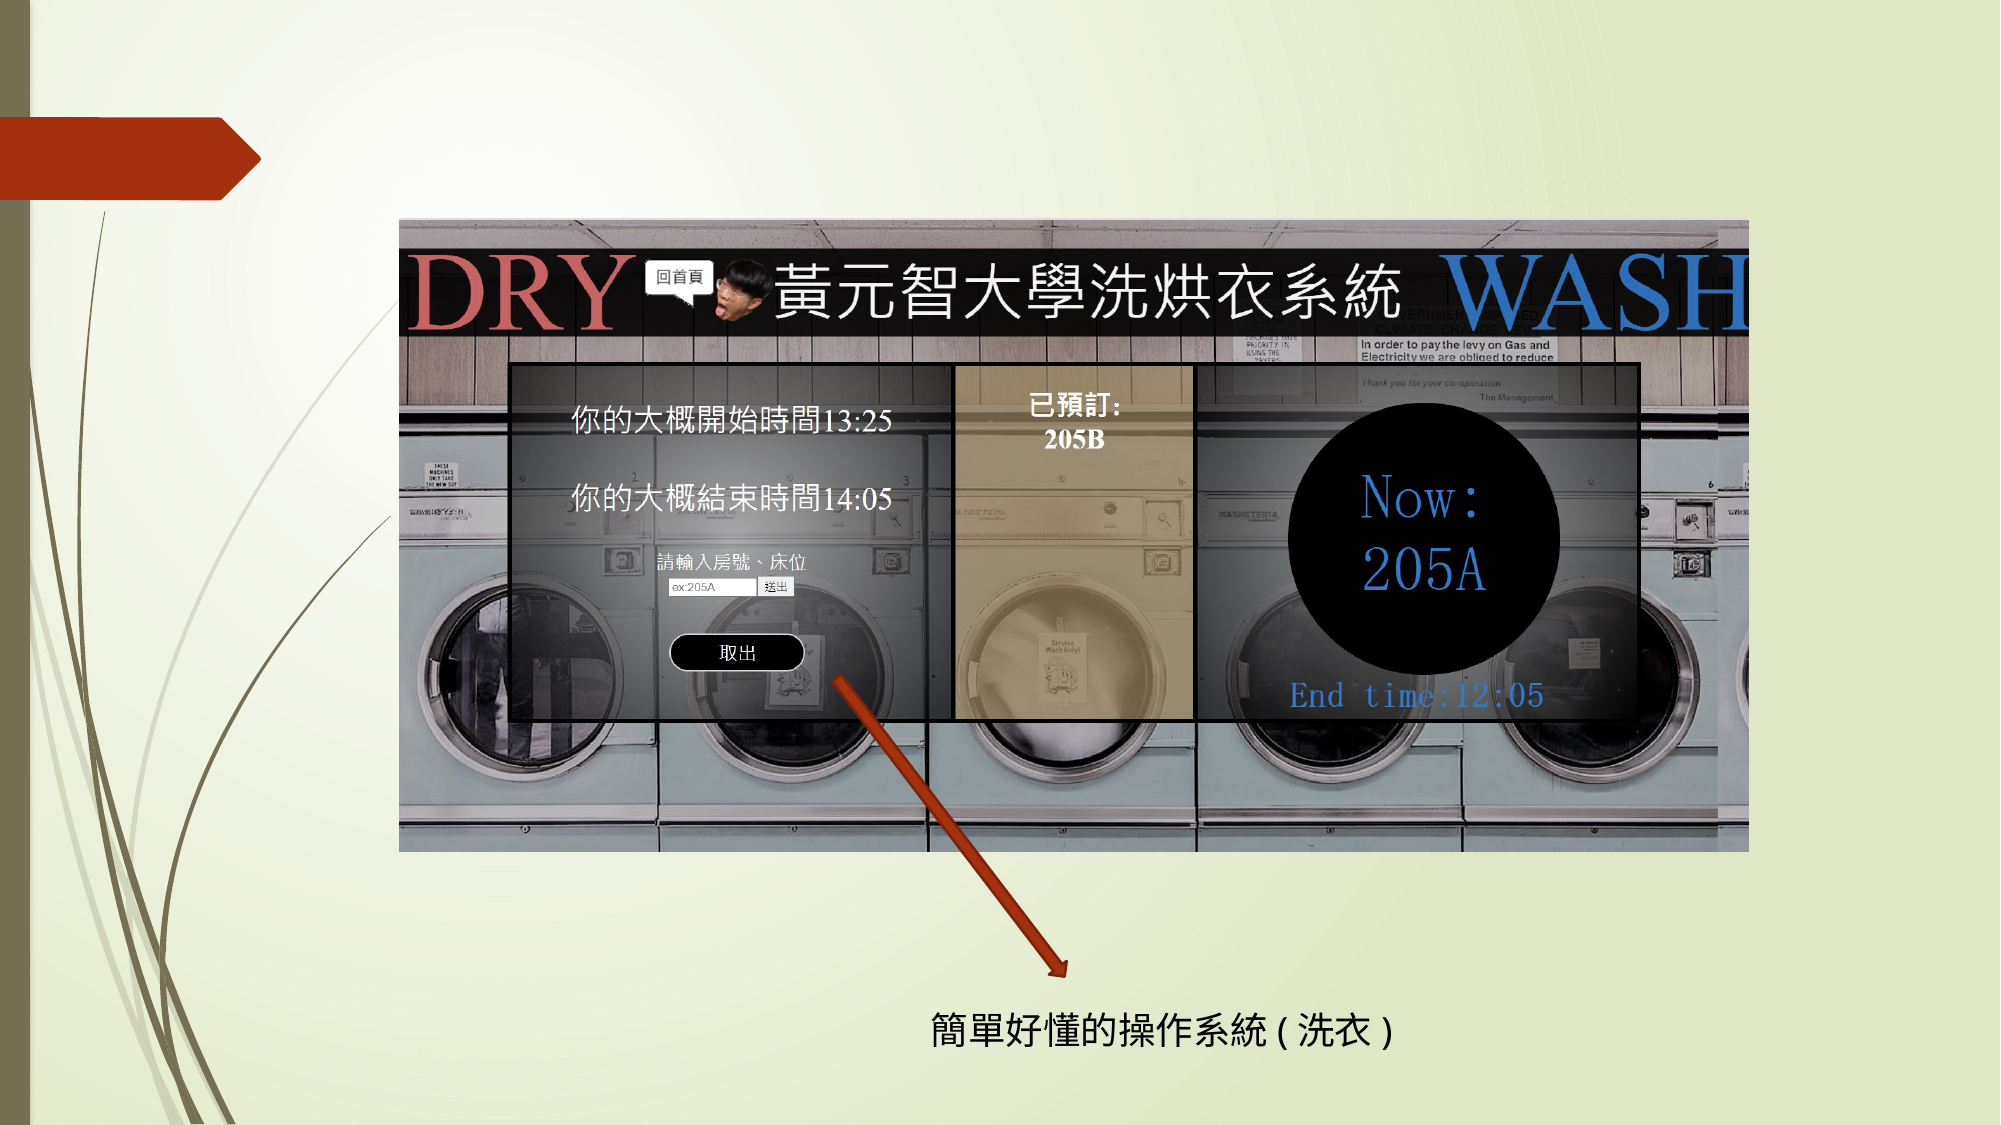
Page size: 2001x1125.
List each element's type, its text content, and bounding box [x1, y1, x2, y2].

picture [398, 217, 1749, 852]
text_box [966, 860, 1069, 978]
text_box 簡單好懂的操作系統(洗衣) [915, 1000, 1559, 1105]
